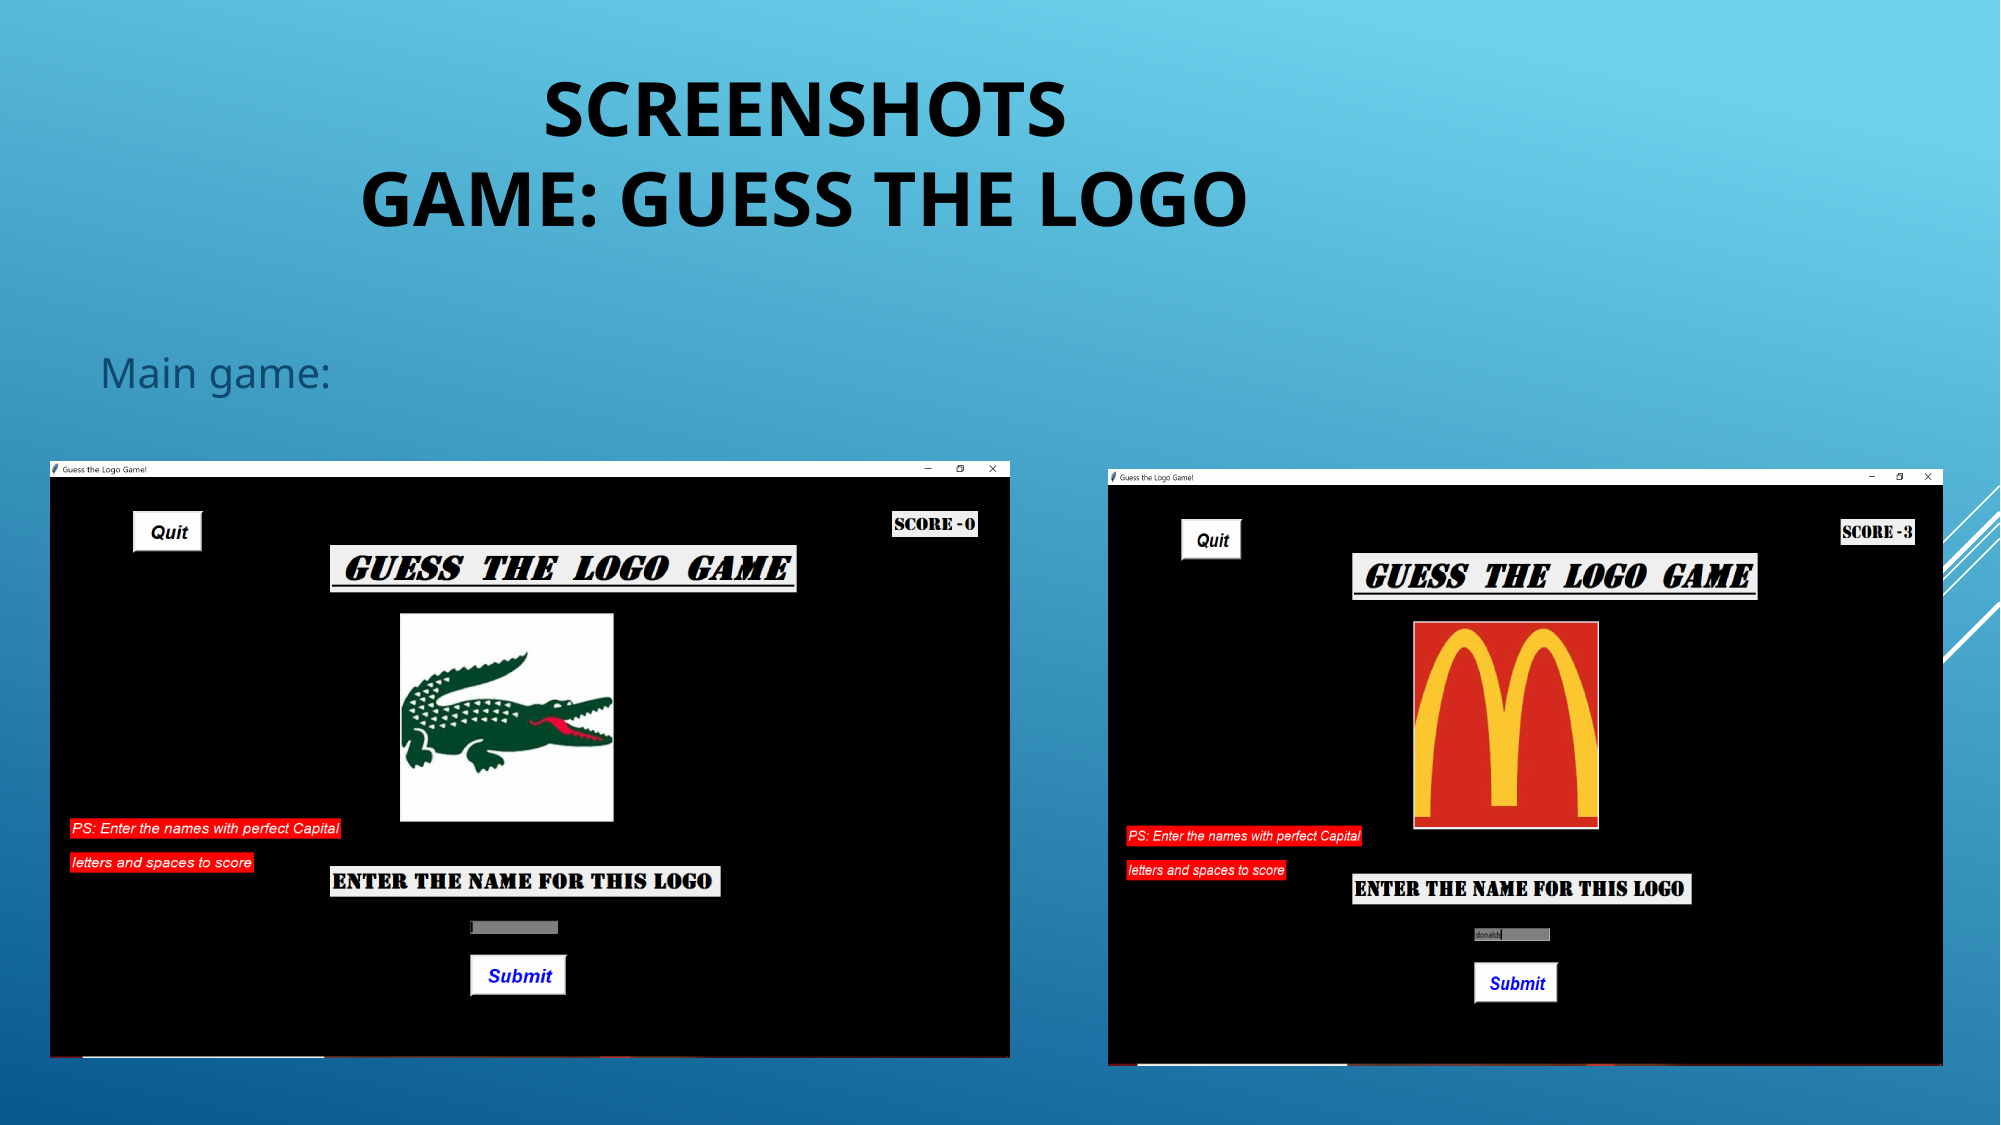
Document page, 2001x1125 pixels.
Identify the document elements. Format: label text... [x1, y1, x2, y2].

picture [49, 461, 1010, 1058]
picture [1108, 469, 1943, 1066]
list Main game: [84, 301, 1506, 444]
title SCREENSHOTS game: guess the logo [105, 27, 1506, 276]
